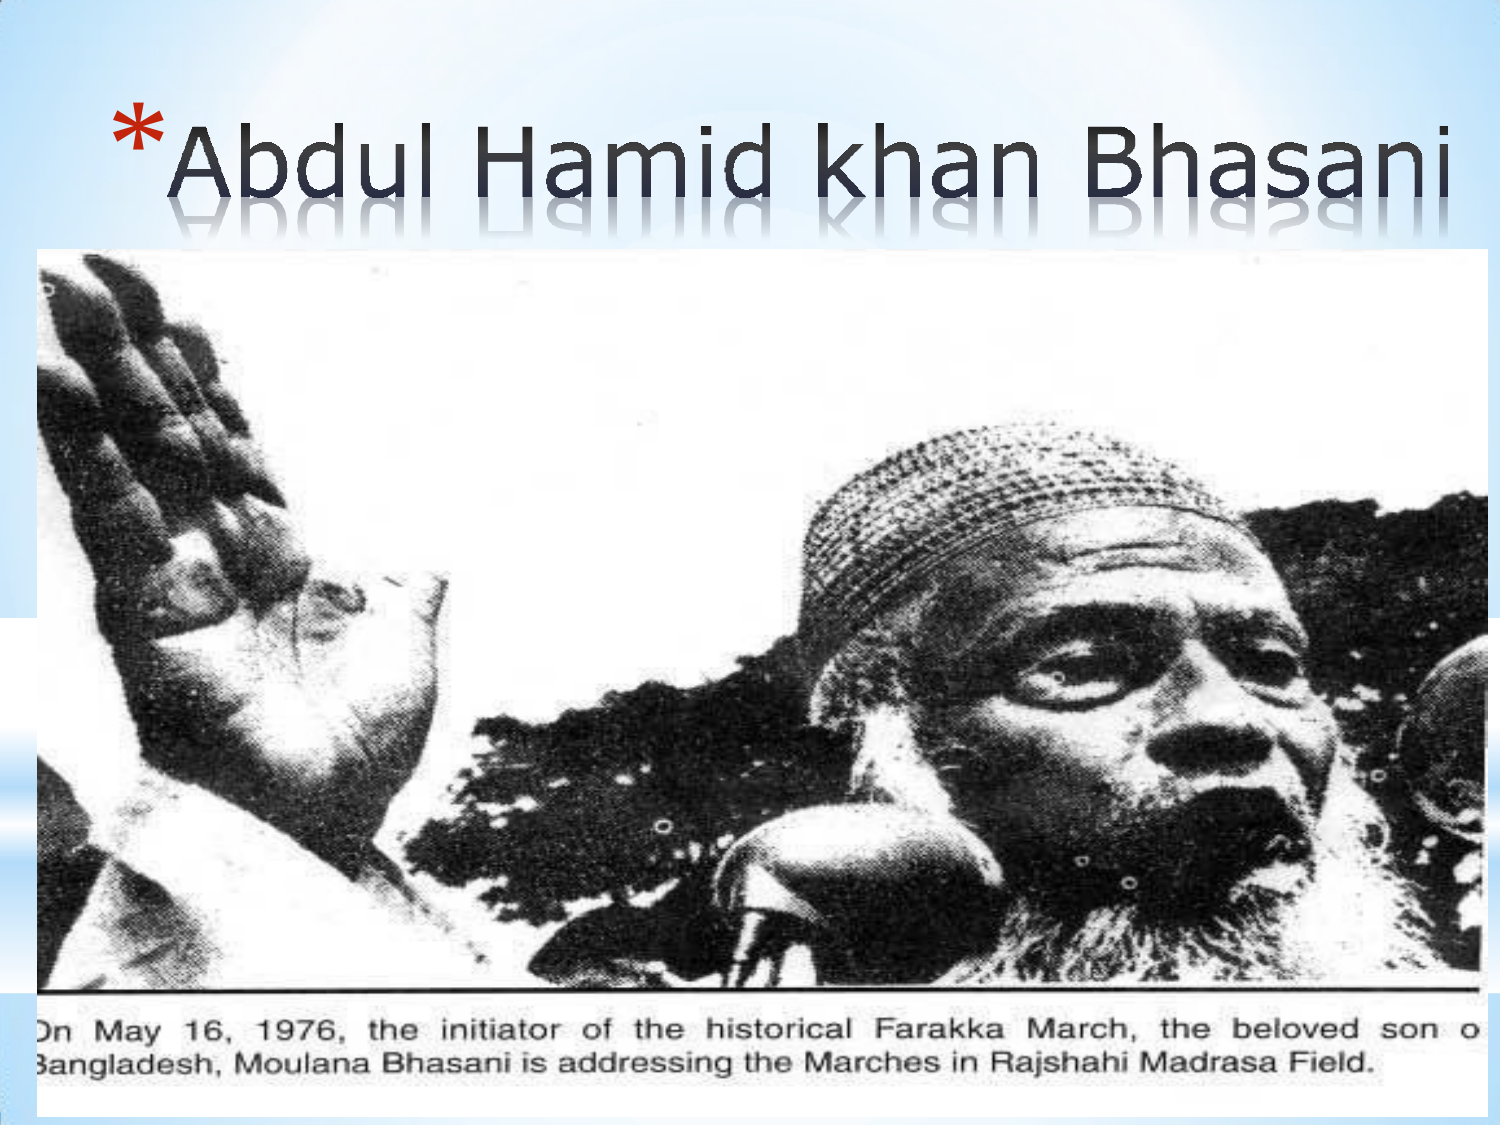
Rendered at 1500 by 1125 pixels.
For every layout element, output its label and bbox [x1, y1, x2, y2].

text_box [0, 0, 1500, 1125]
text_box [167, 123, 1449, 198]
text_box [107, 194, 1500, 293]
